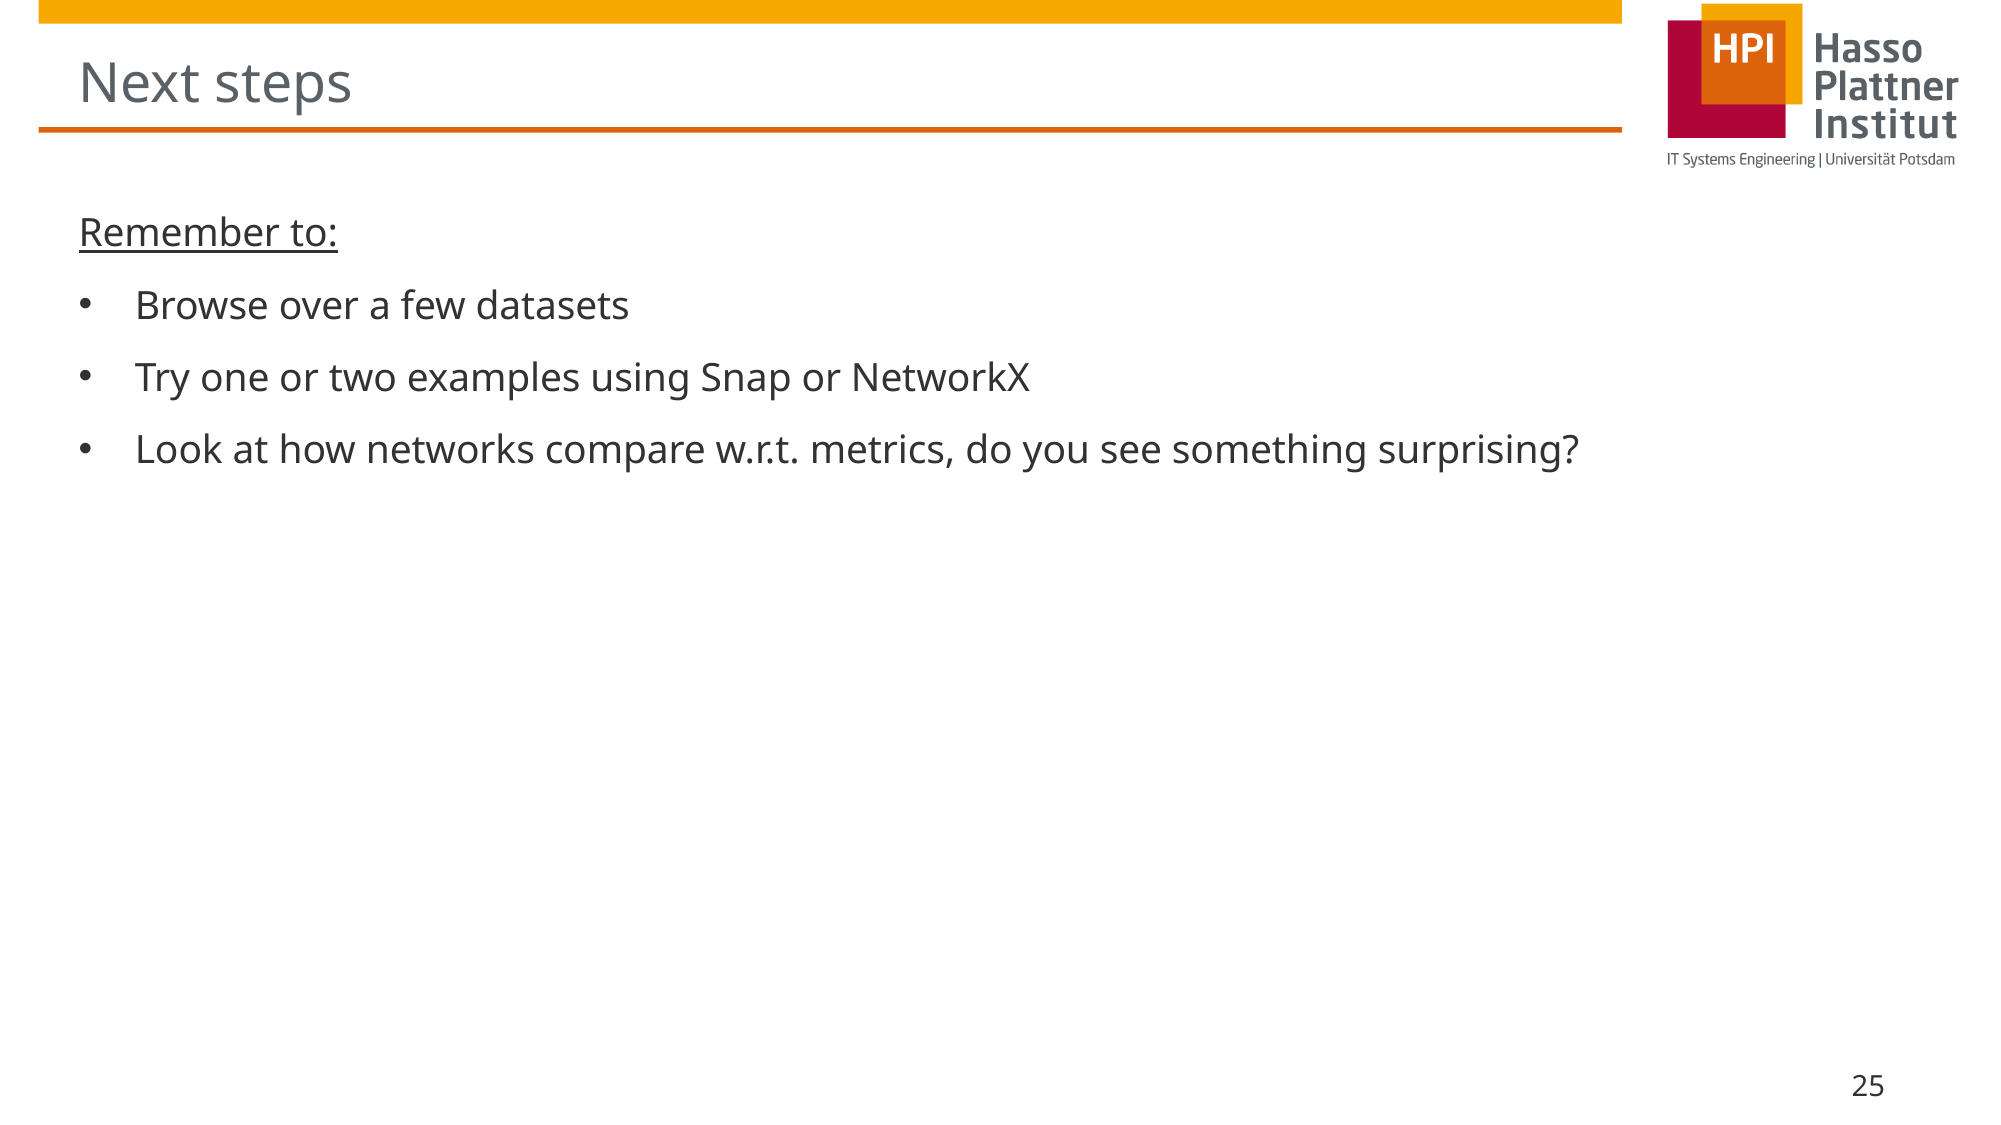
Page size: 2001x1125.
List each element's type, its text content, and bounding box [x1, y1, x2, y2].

picture [1664, 0, 1965, 170]
list Remember to: Browse over a few datasets Try one or two examples using Snap or NetworkX Look at how networks compare w.r.t. metrics, do you see something surprising? [78, 199, 1961, 545]
slide_number 25 [1834, 1064, 1961, 1107]
title Next steps [78, 23, 1583, 115]
